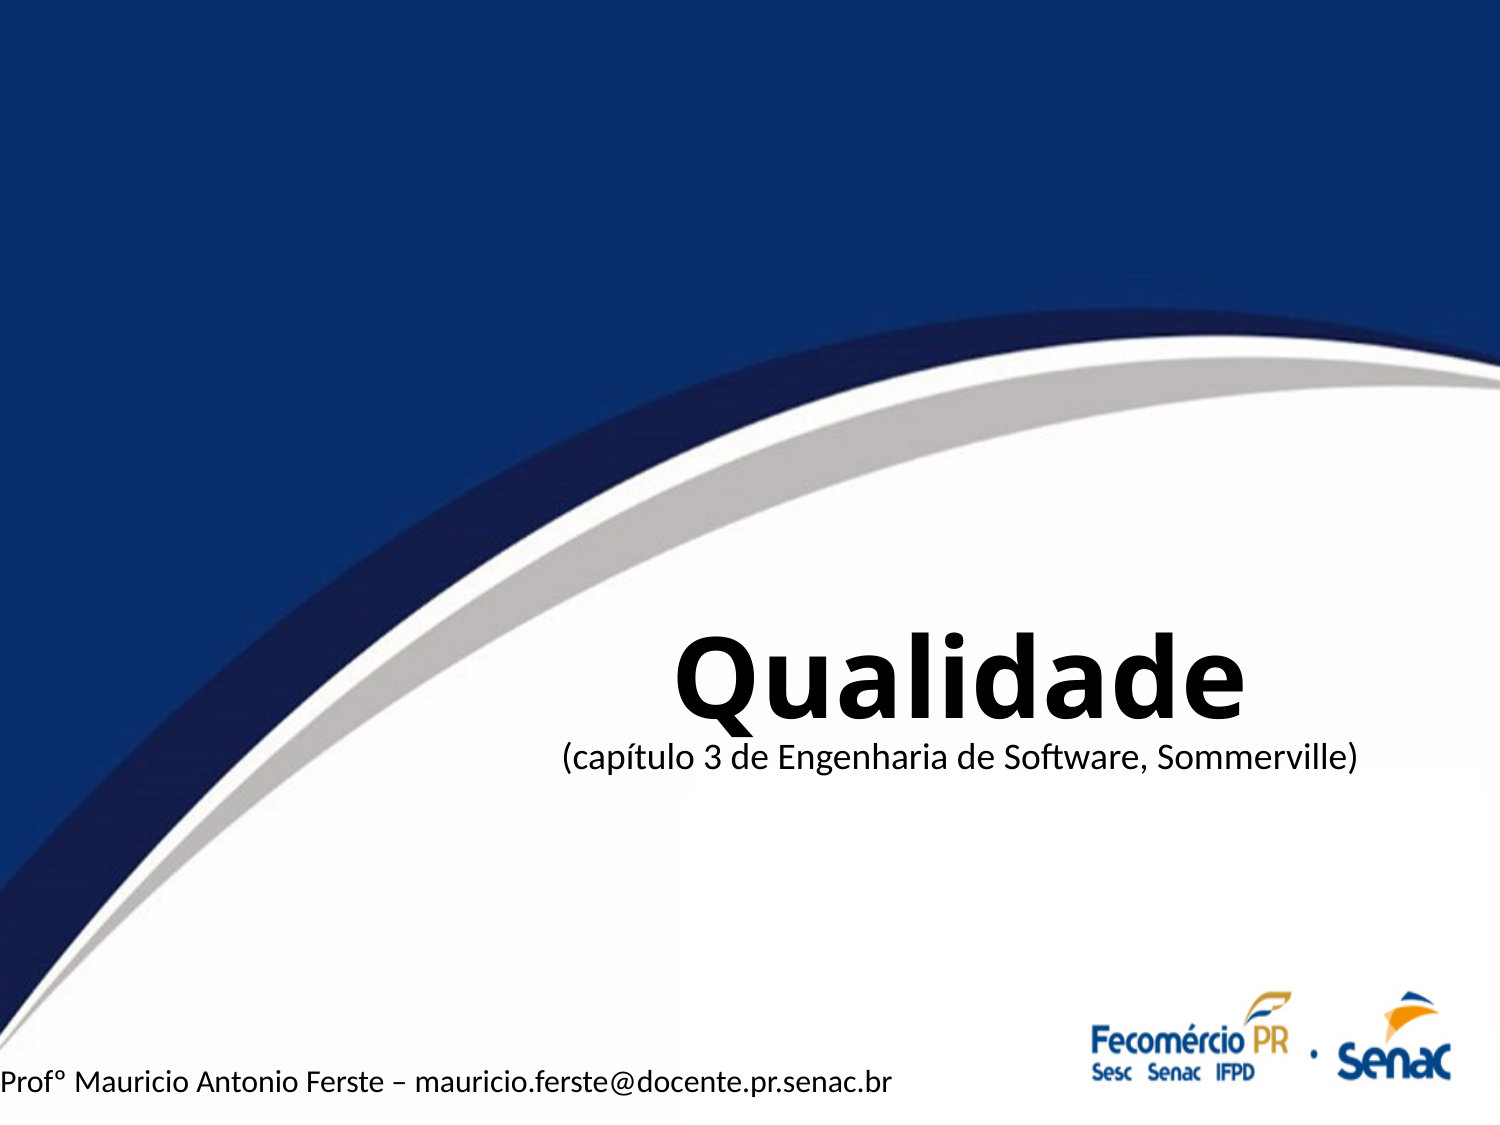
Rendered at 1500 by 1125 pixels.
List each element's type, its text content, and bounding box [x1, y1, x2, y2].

picture [0, 0, 1500, 1123]
title Qualidade [420, 584, 1500, 743]
text_box (capítulo 3 de Engenharia de Software, Sommerville) [546, 724, 1375, 785]
subtitle Profº Mauricio Antonio Ferste – mauricio.ferste@docente.pr.senac.br [0, 1065, 1015, 1125]
